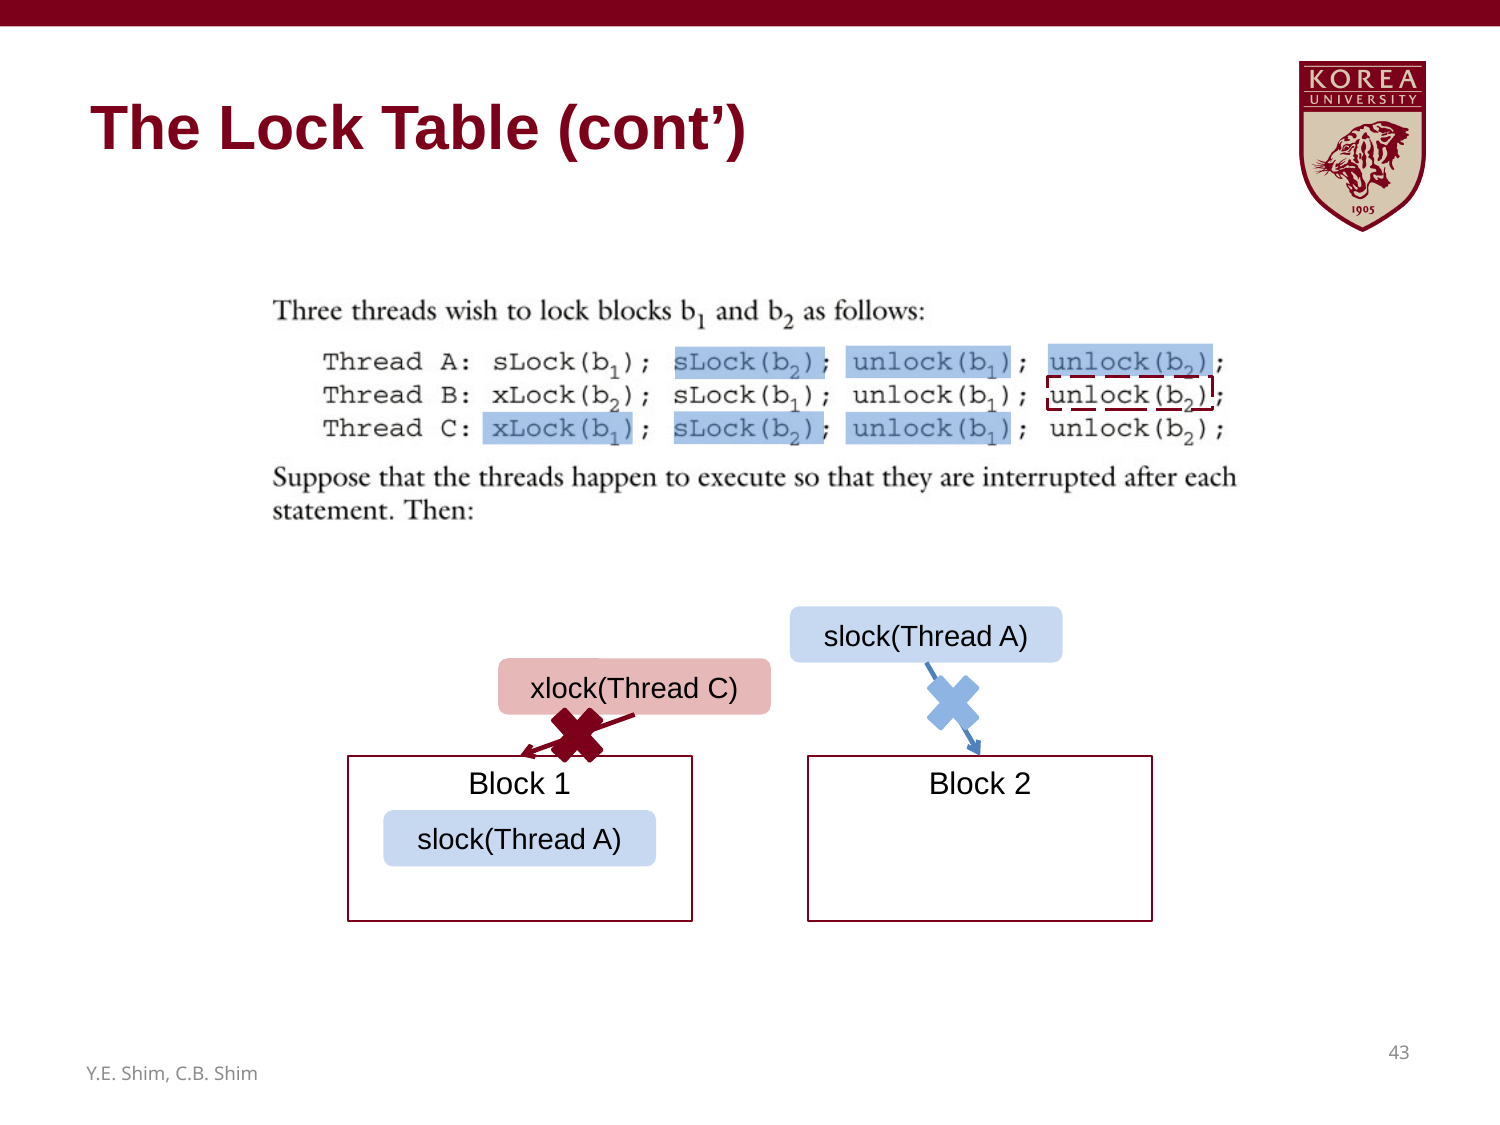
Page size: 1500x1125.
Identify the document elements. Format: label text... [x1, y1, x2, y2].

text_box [347, 606, 1153, 922]
picture [1299, 61, 1426, 232]
title The Lock Table (cont’) [75, 30, 1425, 219]
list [258, 280, 1254, 536]
slide_number 42 [1074, 1023, 1425, 1084]
